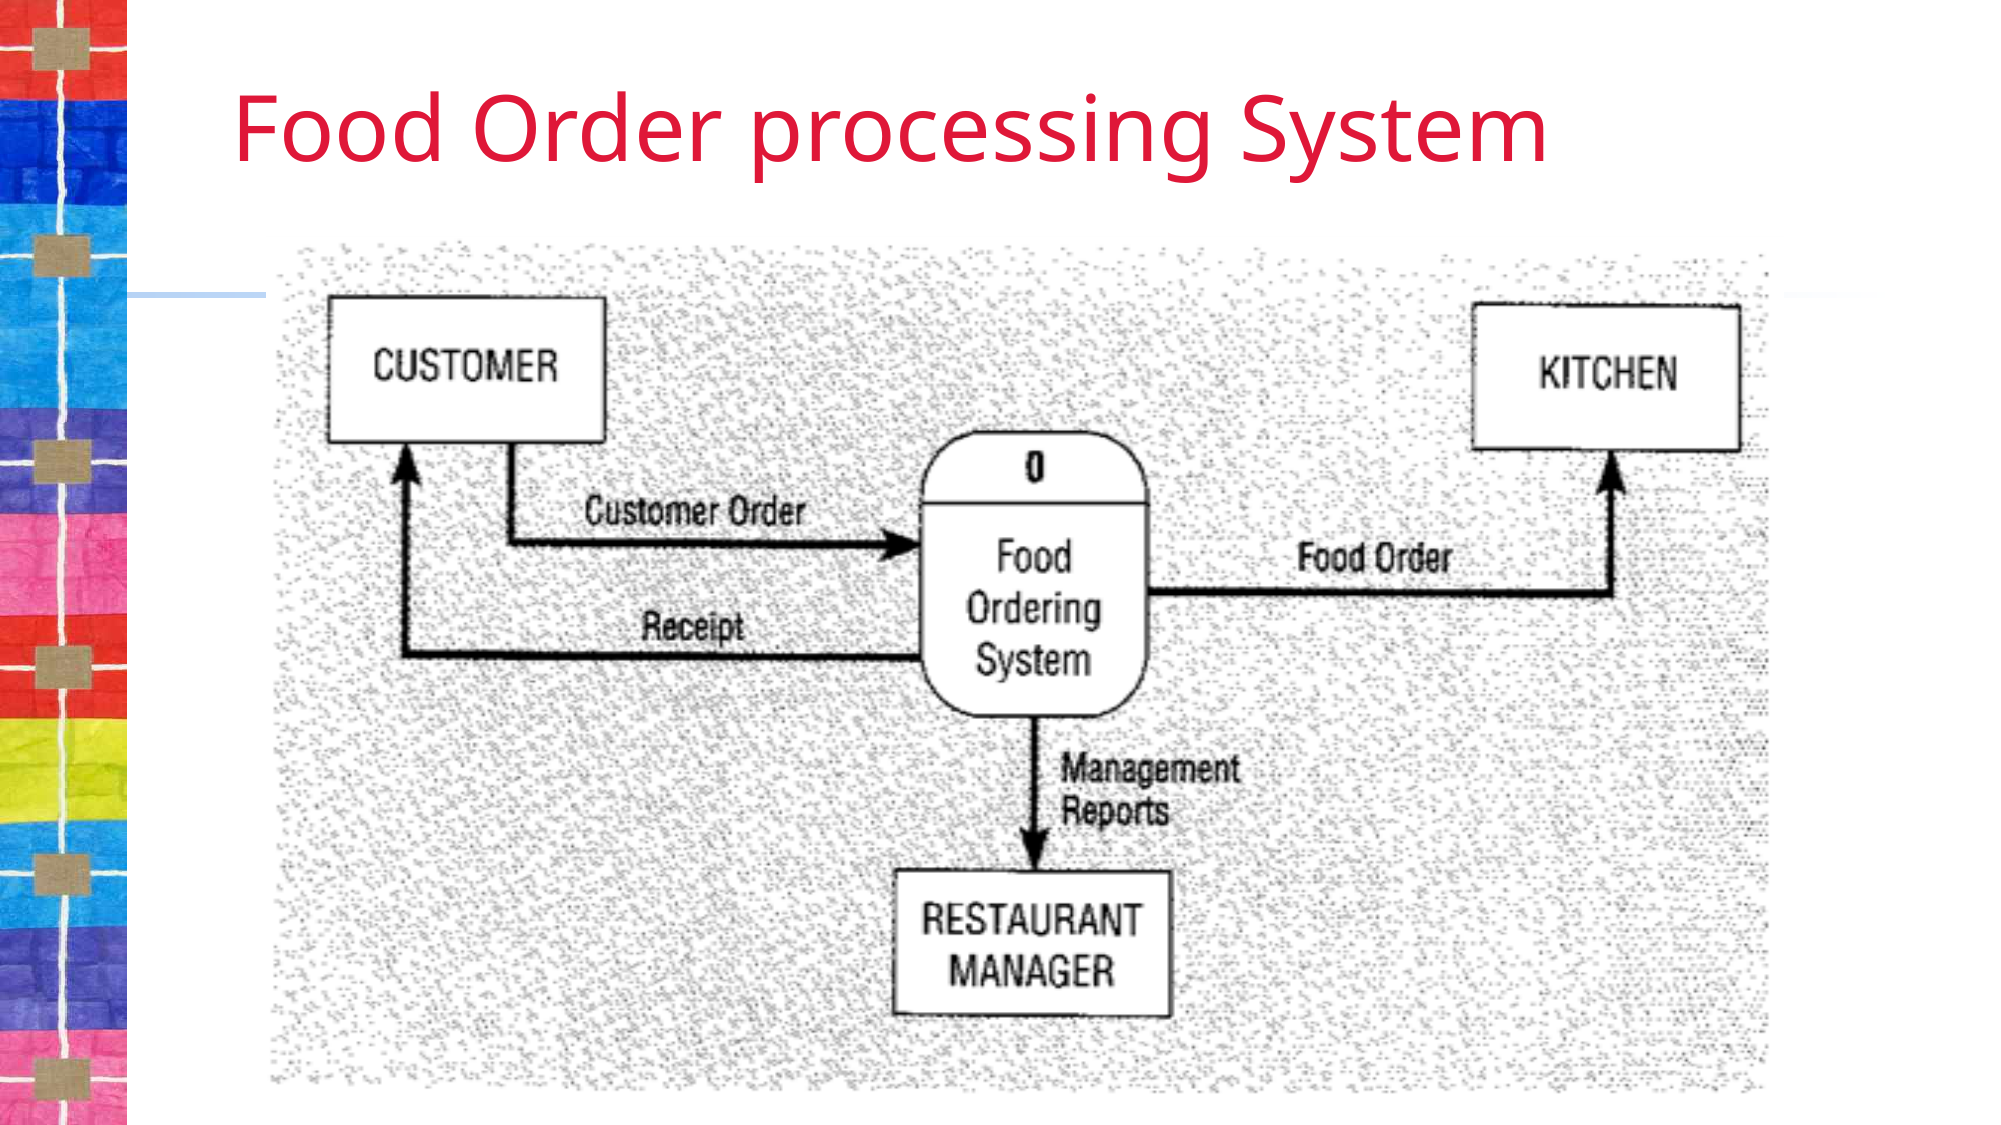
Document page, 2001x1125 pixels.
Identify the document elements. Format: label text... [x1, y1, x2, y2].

picture [0, 0, 127, 1125]
picture [266, 235, 1784, 1098]
title Food Order processing System [216, 62, 1940, 250]
